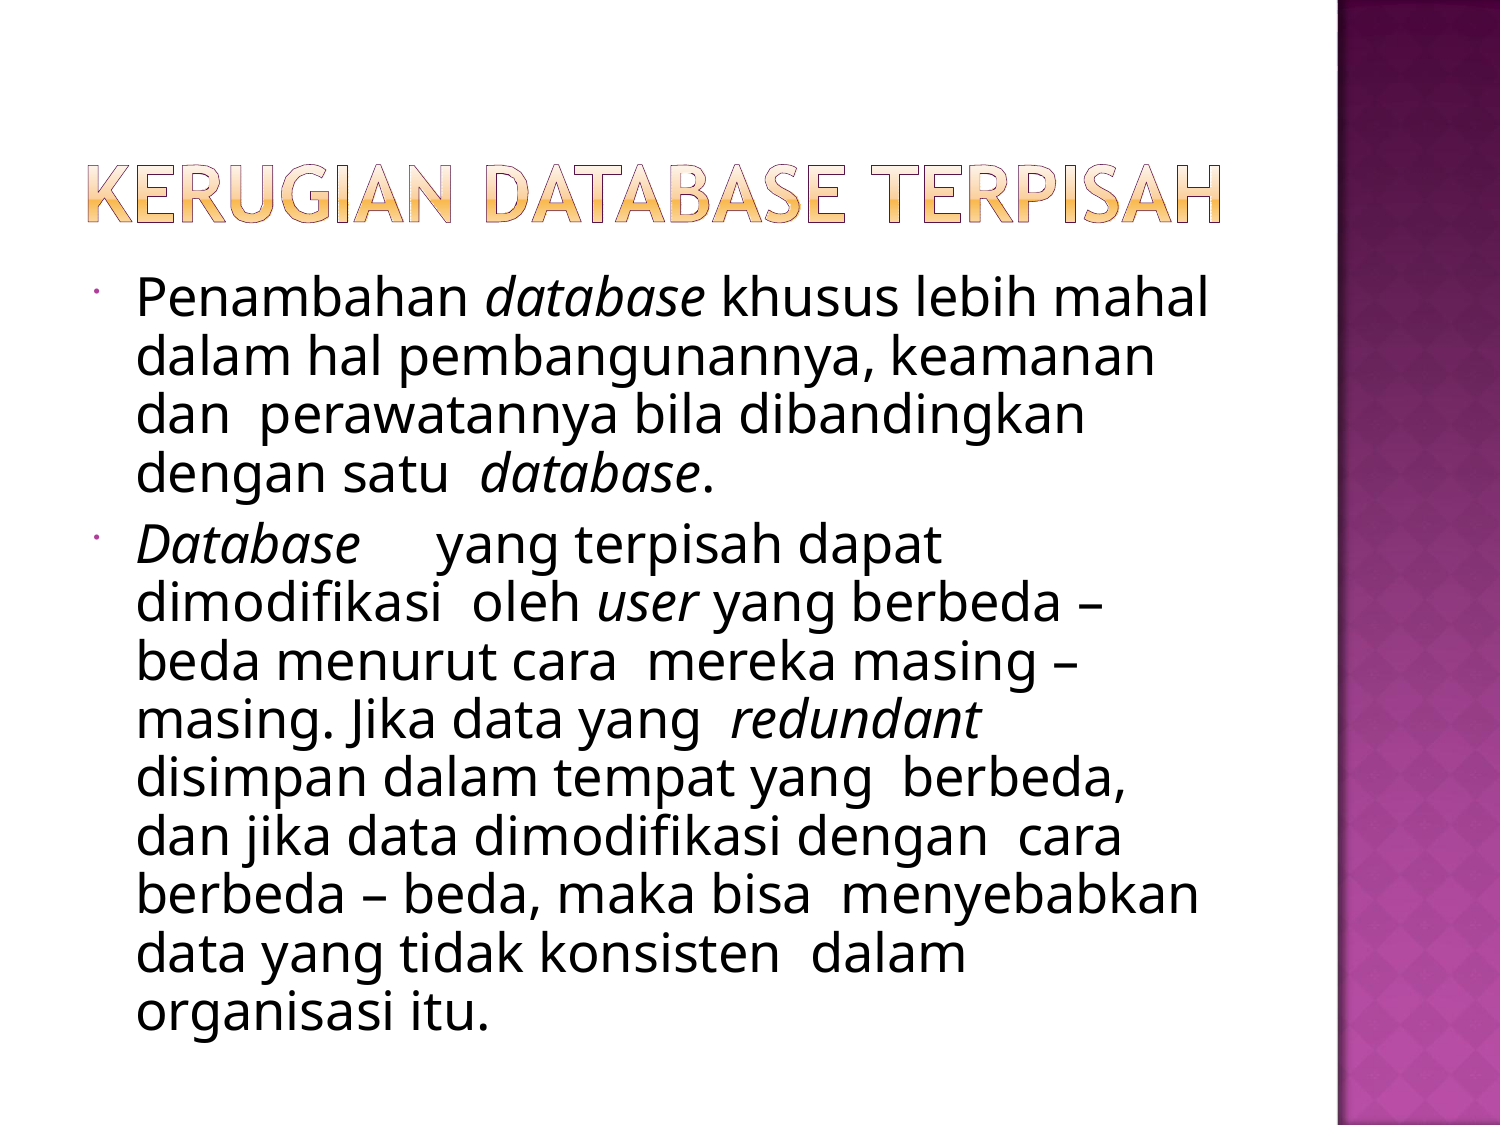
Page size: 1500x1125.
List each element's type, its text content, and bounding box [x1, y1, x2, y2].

text_box [353, 164, 404, 222]
text_box [281, 164, 329, 223]
text_box [1121, 164, 1172, 222]
text_box [292, 164, 451, 223]
text_box [969, 164, 1014, 222]
text_box [88, 165, 133, 222]
text_box [531, 164, 582, 222]
text_box [230, 165, 273, 223]
text_box [924, 165, 961, 222]
text_box [574, 165, 622, 222]
text_box [712, 164, 762, 222]
text_box [670, 164, 709, 222]
picture [1336, 0, 1500, 1125]
text_box Penambahan database khusus lebih mahal dalam hal pembangunannya, keamanan dan perawatannya bila dibandingkan dengan satu database. Database yang terpisah dapat dimodifikasi oleh user yang berbeda – beda menurut cara mereka masing – masing. Jika data yang redundant disimpan dalam tempat yang berbeda, dan jika data dimodifikasi dengan cara berbeda – beda, maka bisa menyebabkan data yang tidak konsisten dalam organisasi itu. [87, 261, 1233, 1043]
text_box [776, 164, 845, 223]
text_box [486, 164, 789, 223]
text_box [1084, 164, 1119, 223]
text_box [88, 164, 303, 223]
text_box [1177, 165, 1220, 222]
text_box [337, 165, 348, 222]
text_box [871, 165, 919, 222]
text_box [1095, 164, 1220, 223]
text_box [871, 164, 1108, 223]
text_box [409, 165, 451, 223]
text_box [137, 165, 174, 222]
text_box [182, 164, 226, 222]
text_box [486, 165, 529, 222]
text_box [765, 164, 800, 223]
text_box [1018, 165, 1056, 222]
text_box [615, 164, 665, 222]
text_box [1065, 165, 1075, 222]
text_box [808, 165, 845, 222]
